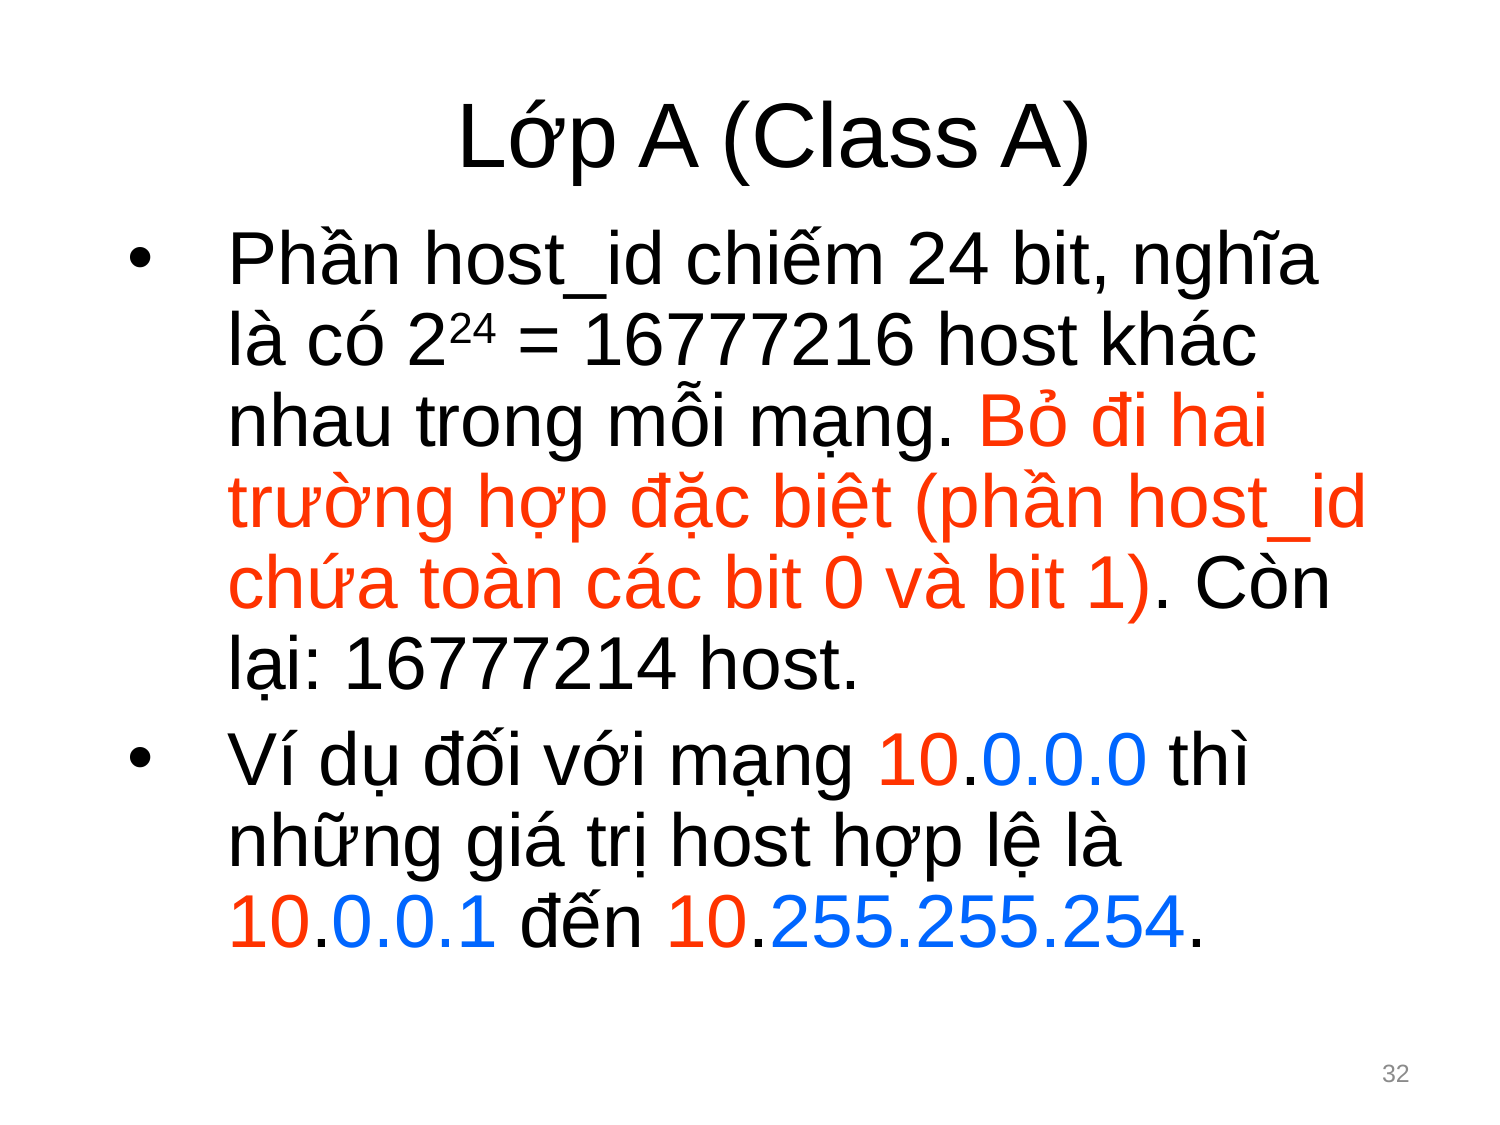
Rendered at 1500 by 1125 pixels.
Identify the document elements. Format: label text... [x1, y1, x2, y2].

list Phần host_id chiếm 24 bit, nghĩa là có 224 = 16777216 host khác nhau trong mỗi mạng. Bỏ đi hai trường hợp đặc biệt (phần host_id chứa toàn các bit 0 và bit 1). Còn lại: 16777214 host. Ví dụ đối với mạng 10.0.0.0 thì những giá trị host hợp lệ là 10.0.0.1 đến 10.255.255.254. [112, 212, 1388, 1000]
slide_number 32 [1074, 1042, 1425, 1103]
title Lớp A (Class A) [162, 37, 1388, 212]
